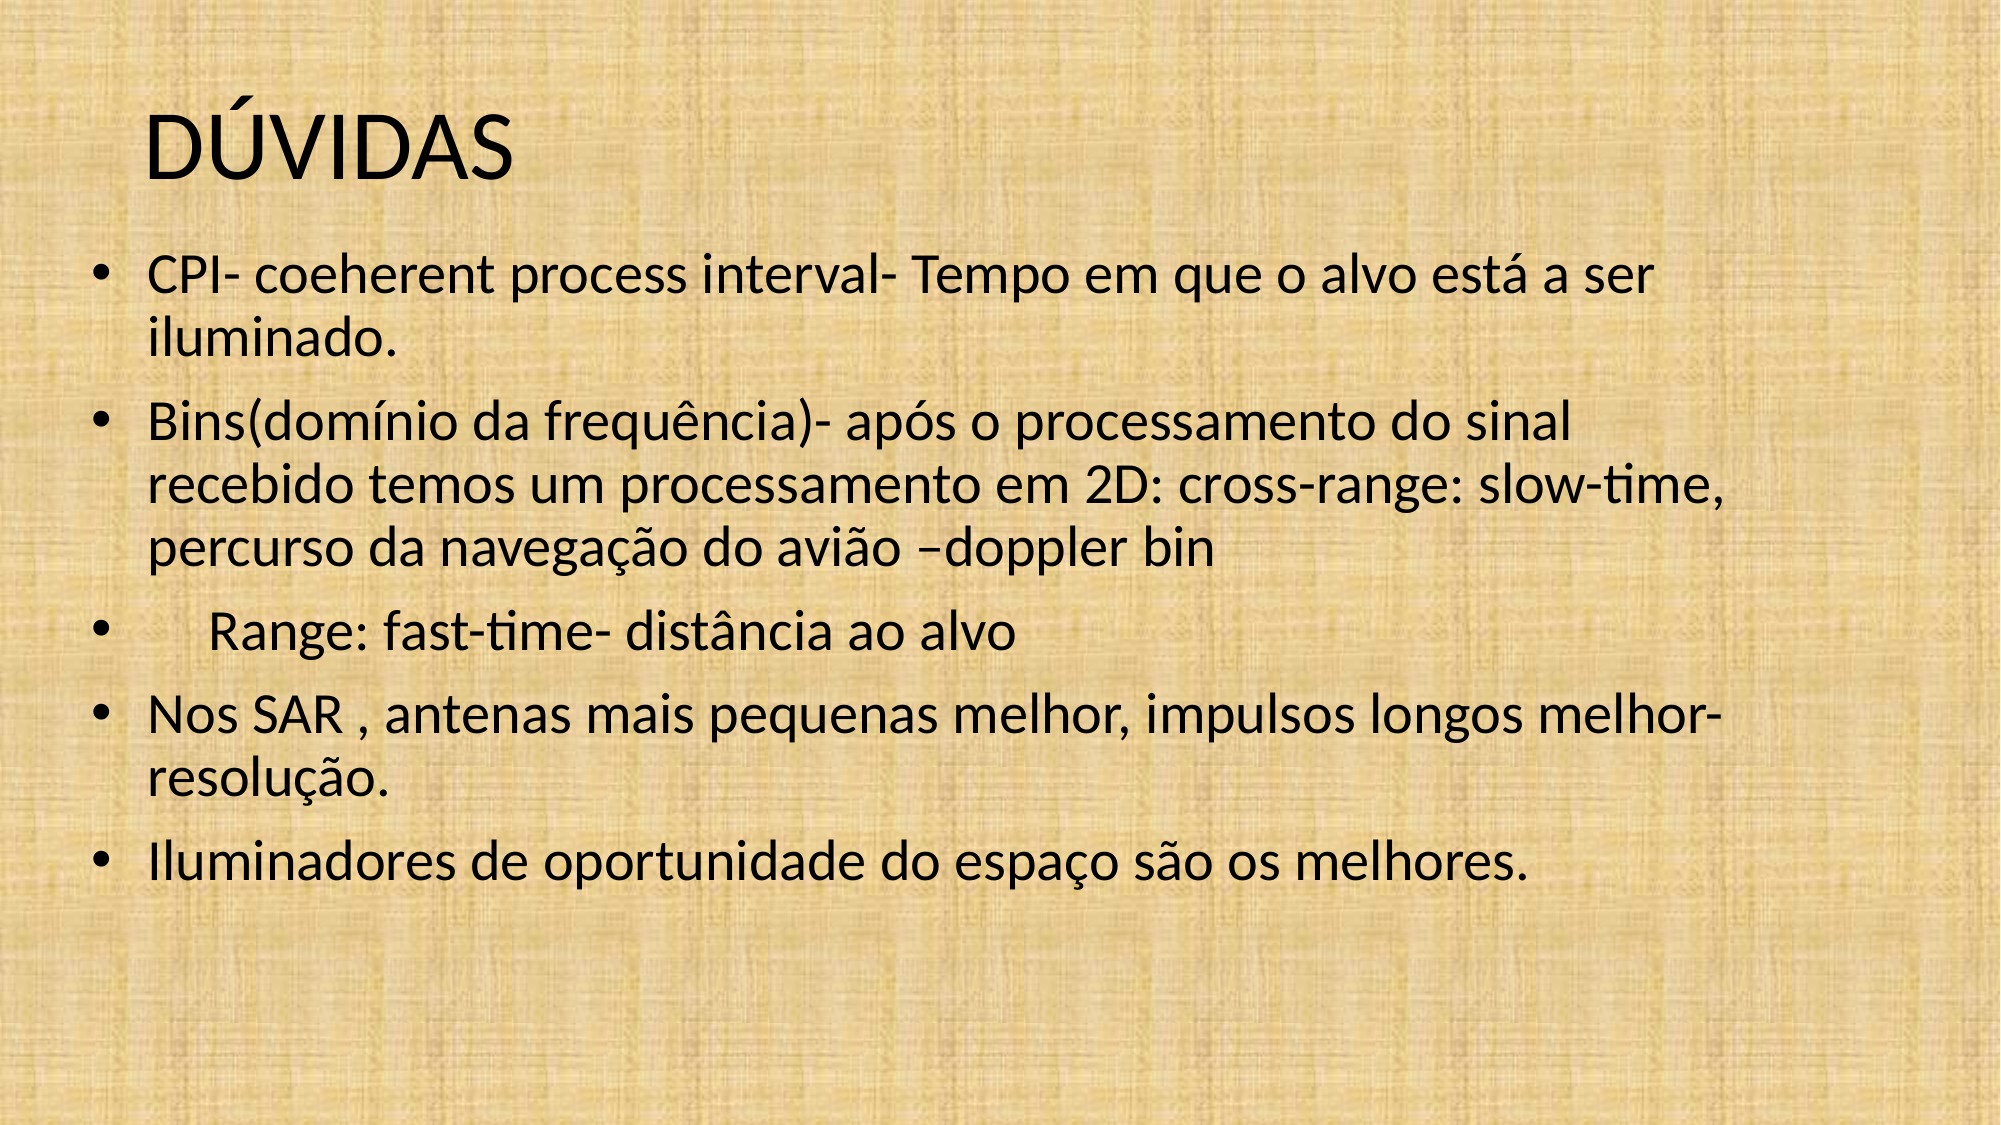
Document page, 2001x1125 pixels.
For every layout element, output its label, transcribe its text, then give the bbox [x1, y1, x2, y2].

picture [0, 0, 2001, 1125]
text_box DÚVIDAS [129, 71, 1803, 207]
text_box CPI- coeherent process interval- Tempo em que o alvo está a ser iluminado. Bins(domínio da frequência)- após o processamento do sinal recebido temos um processamento em 2D: cross-range: slow-time, percurso da navegação do avião –doppler bin Range: fast-time- distância ao alvo Nos SAR , antenas mais pequenas melhor, impulsos longos melhor- resolução. Iluminadores de oportunidade do espaço são os melhores. [76, 236, 1790, 1125]
